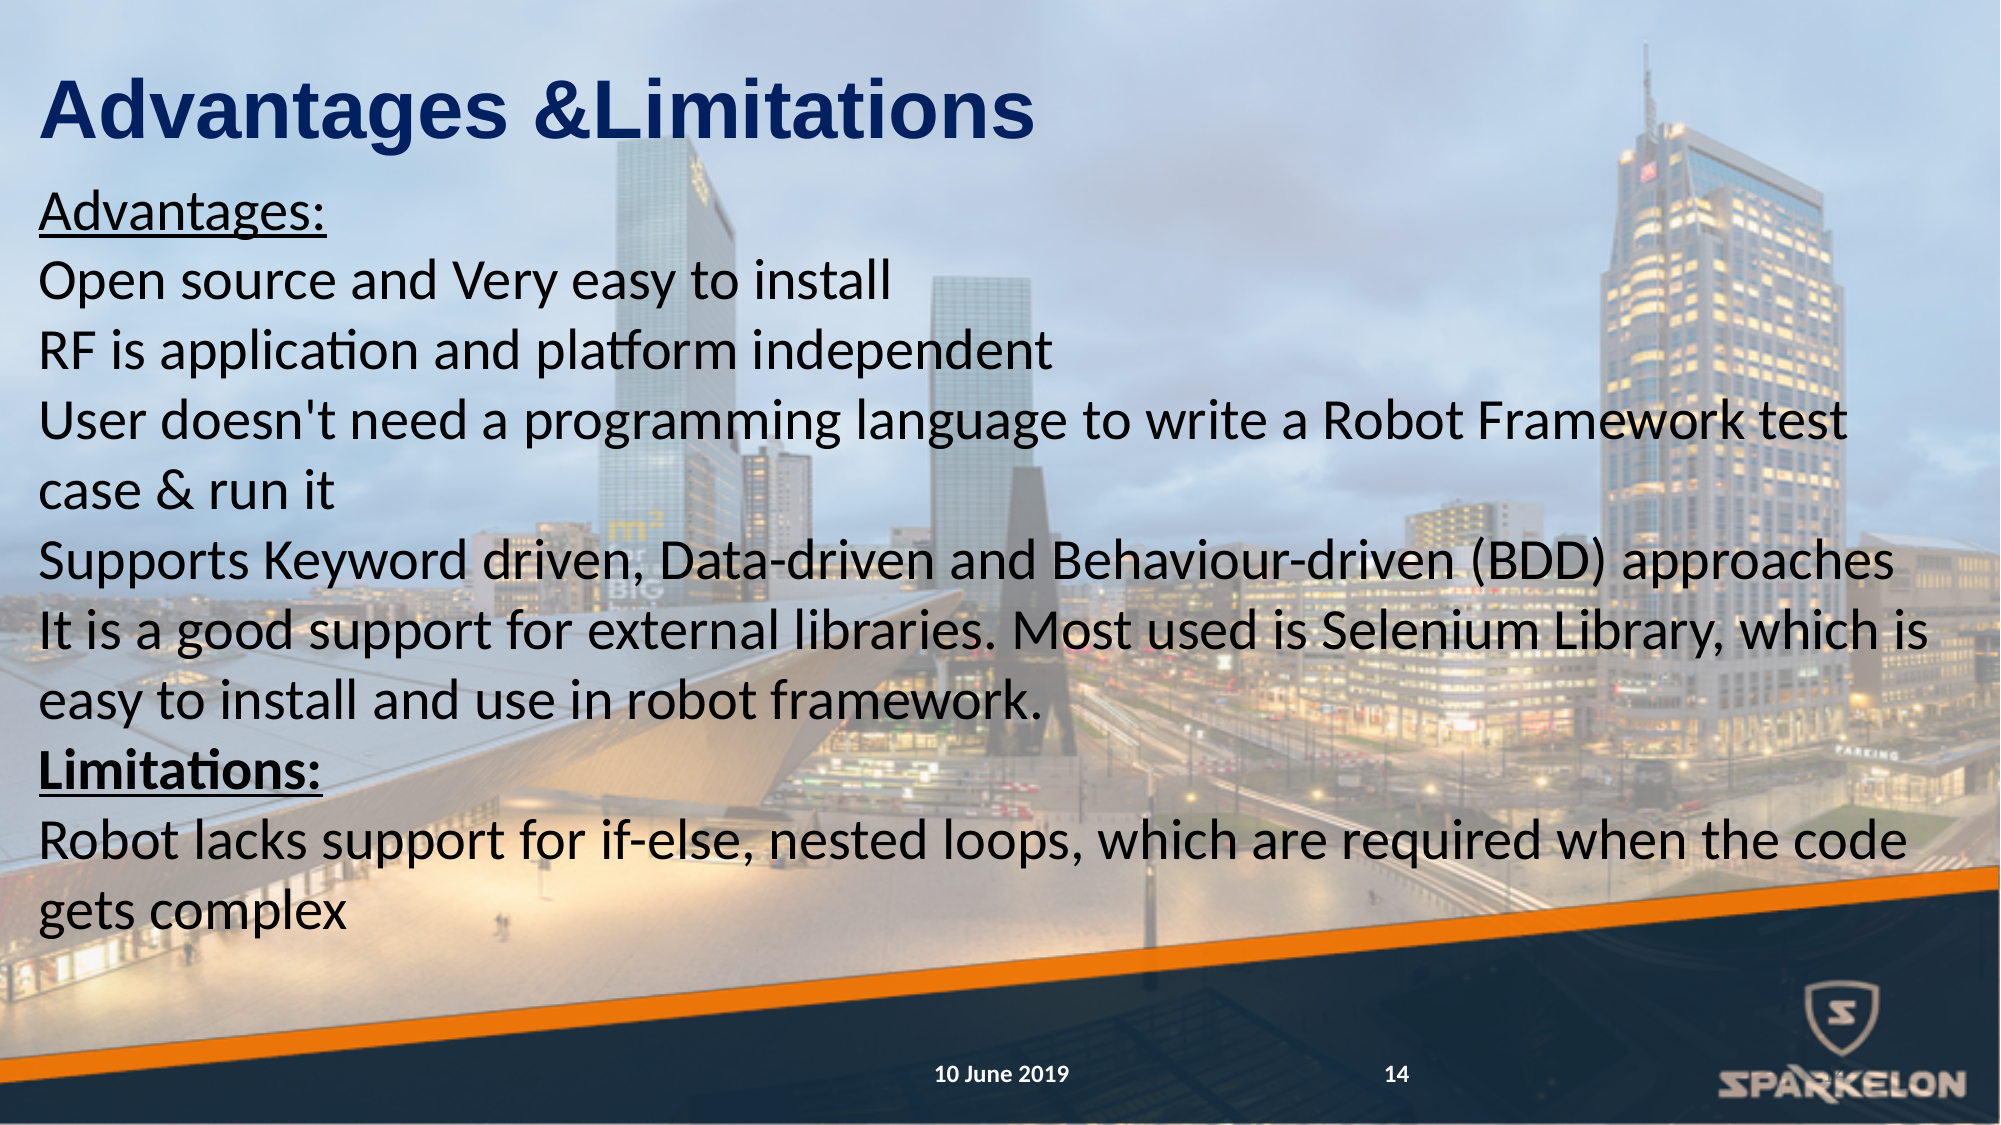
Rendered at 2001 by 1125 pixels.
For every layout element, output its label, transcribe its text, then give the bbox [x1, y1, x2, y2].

text_box Advantages: Open source and Very easy to install RF is application and platform independent User doesn't need a programming language to write a Robot Framework test case & run it Supports Keyword driven, Data-driven and Behaviour-driven (BDD) approaches It is a good support for external libraries. Most used is Selenium Library, which is easy to install and use in robot framework. Limitations: Robot lacks support for if-else, nested loops, which are required when the code gets complex [23, 164, 1979, 692]
text_box Advantages &Limitations [23, 17, 1835, 164]
picture [0, 692, 2000, 1125]
